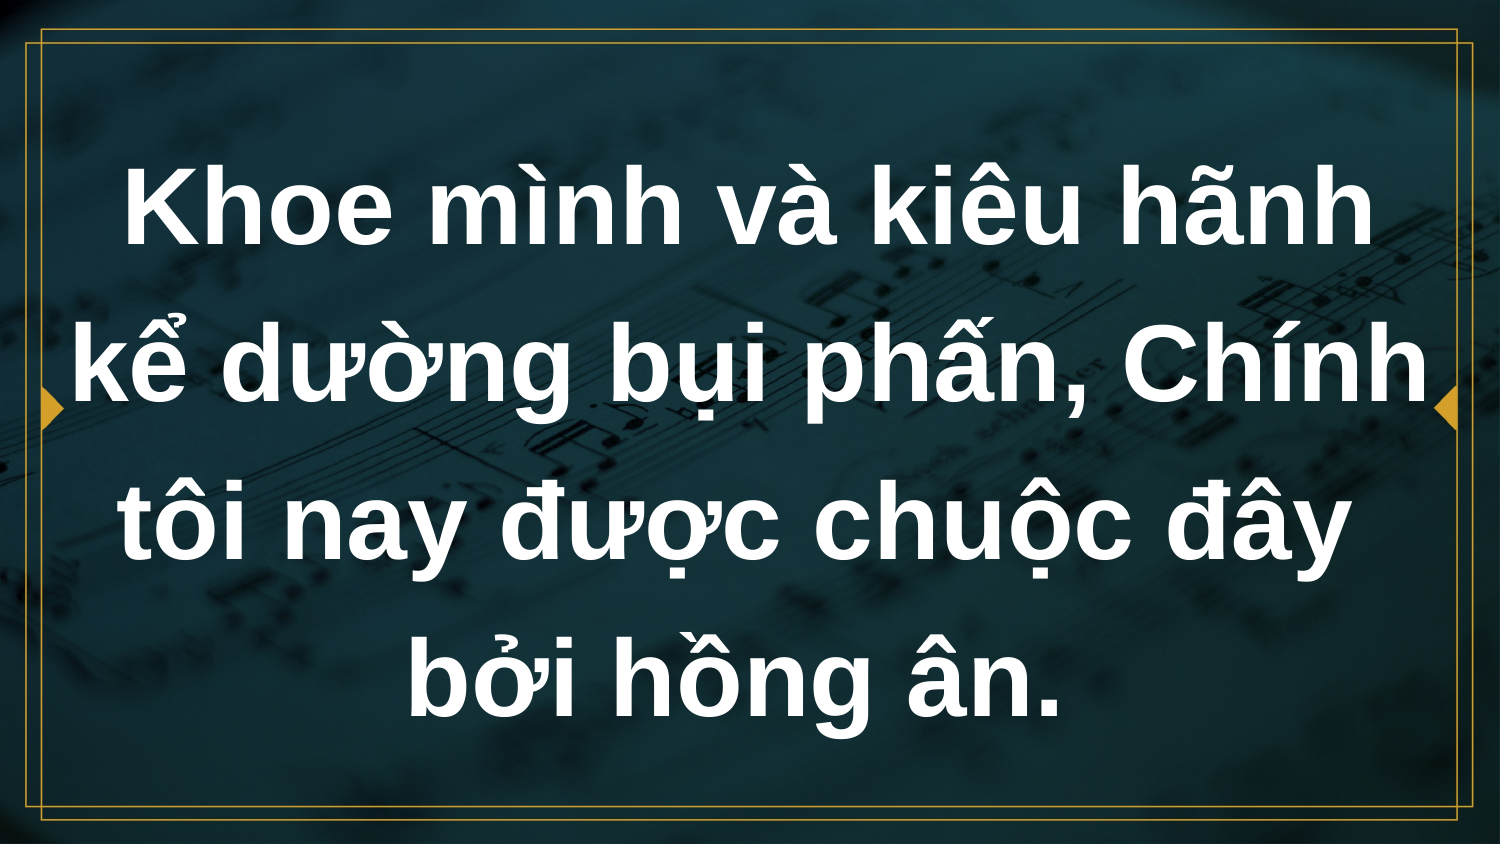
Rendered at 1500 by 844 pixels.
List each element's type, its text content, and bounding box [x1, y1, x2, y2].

title Khoe mình và kiêu hãnh kể dường bụi phấn, Chính tôi nay được chuộc đây bởi hồng ân. [41, 40, 1459, 808]
picture [0, 0, 1500, 844]
